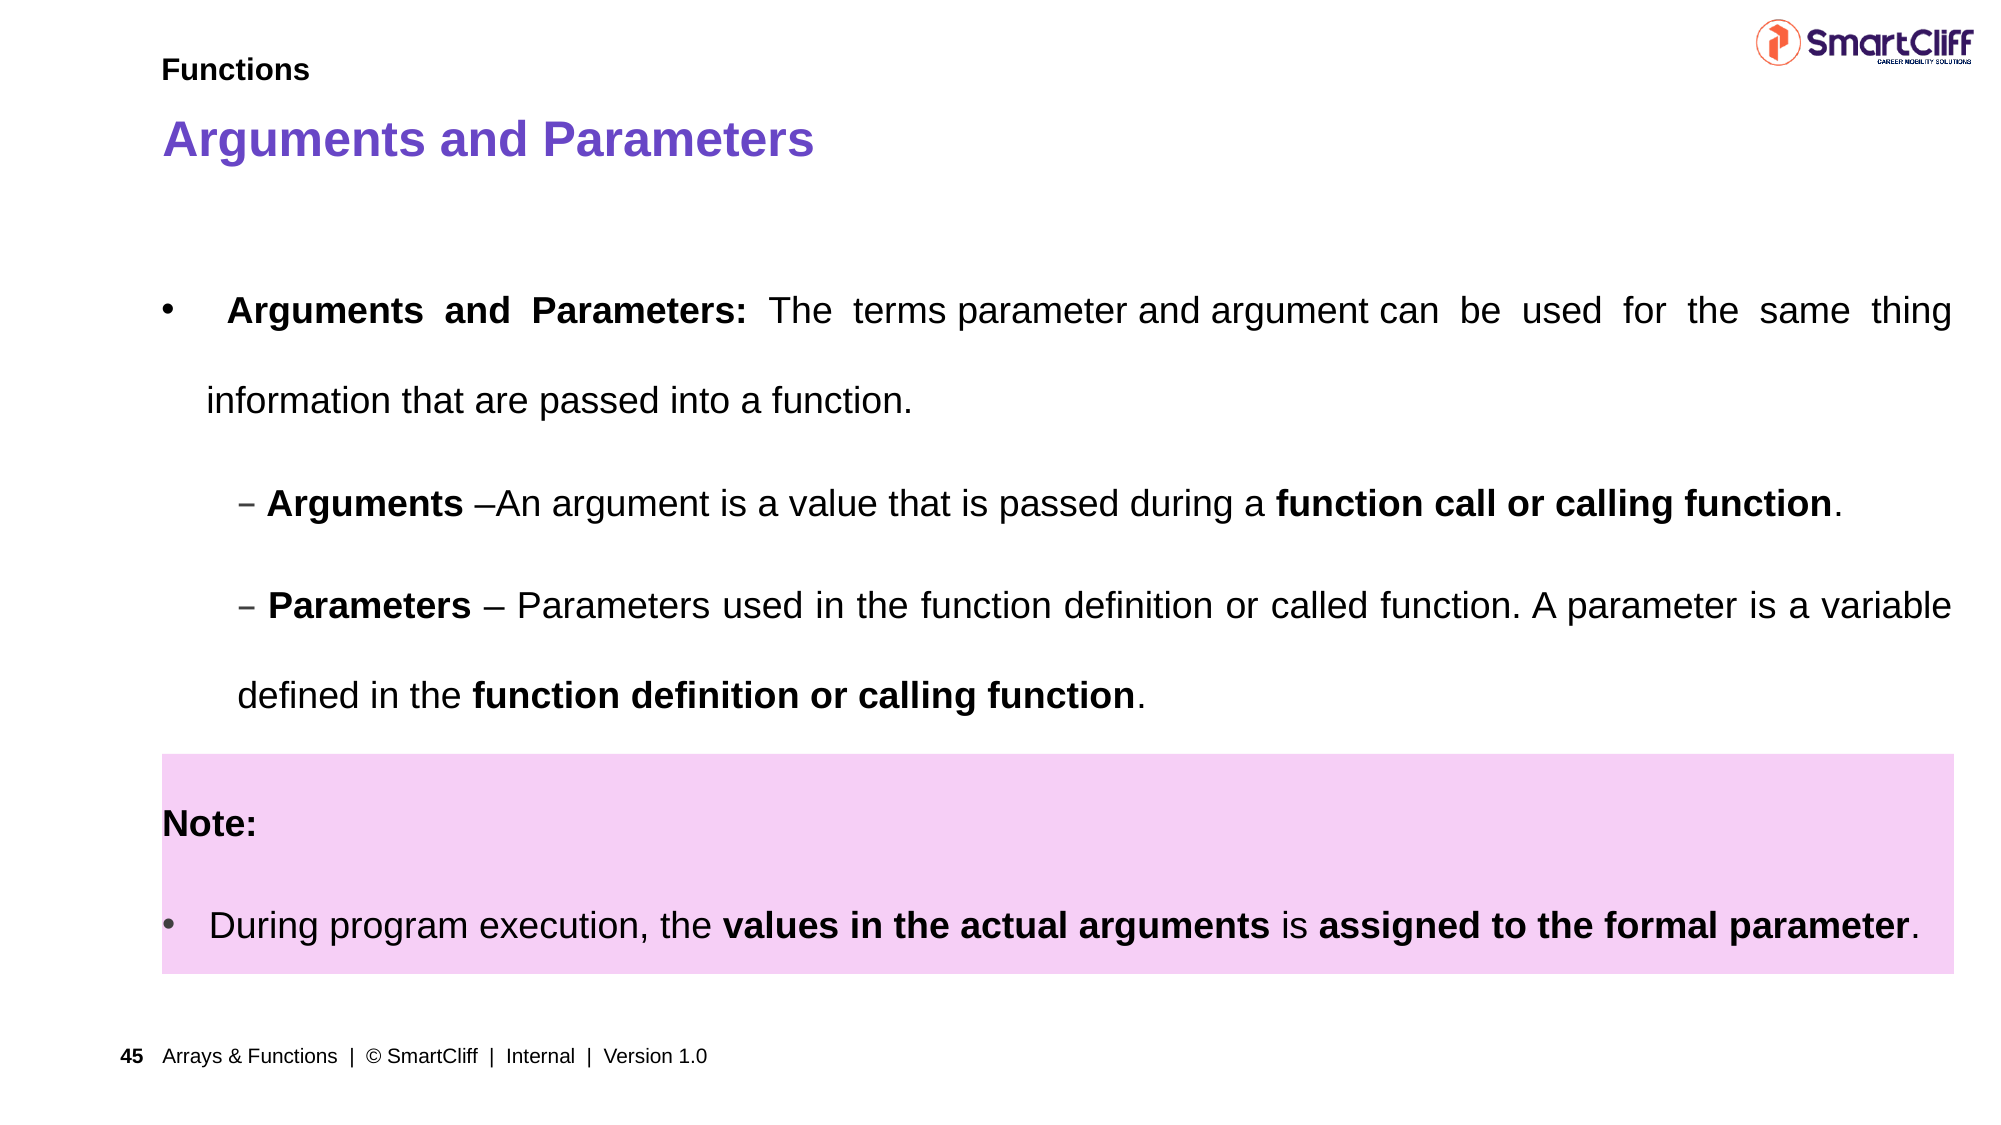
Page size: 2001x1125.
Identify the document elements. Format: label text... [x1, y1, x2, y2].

list Functions [161, 48, 1953, 110]
footer Arrays & Functions | © SmartCliff | Internal | Version 1.0 [162, 1032, 1567, 1079]
slide_number 45 [63, 1032, 162, 1079]
title Arguments and Parameters [162, 105, 1954, 169]
text_box Note: During program execution, the values in the actual arguments is assigned to the formal parameter. [162, 753, 1954, 974]
picture [1750, 13, 1980, 73]
list Arguments and Parameters: The terms parameter and argument can be used for the same thing information that are passed into a function. Arguments –An argument is a value that is passed during a function call or calling function. Parameters – Parameters used in the function definition or called function. A parameter is a variable defined in the function definition or calling function. [161, 241, 1953, 718]
